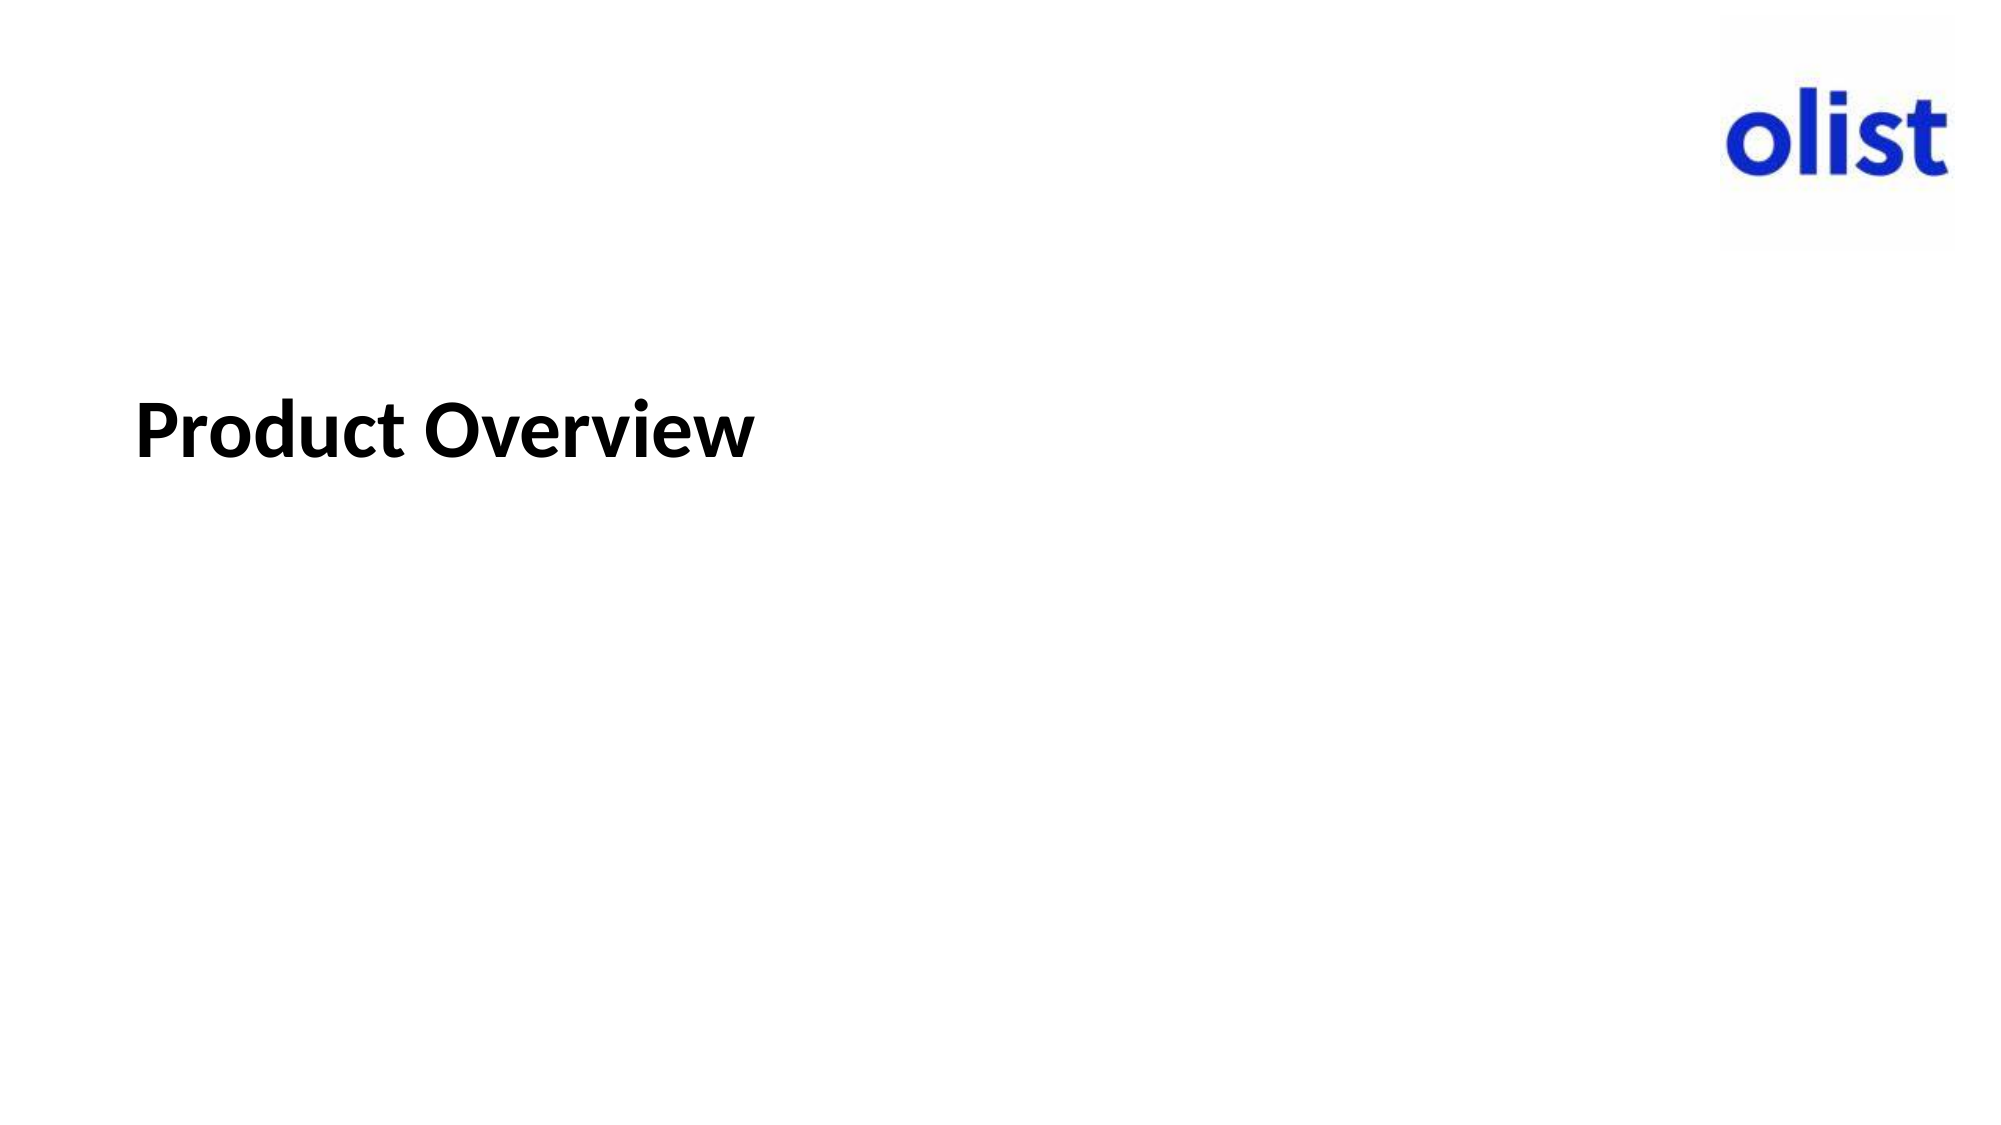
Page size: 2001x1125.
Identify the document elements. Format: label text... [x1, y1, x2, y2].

text_box Product Overview [121, 367, 1268, 482]
picture [1720, 15, 1955, 251]
